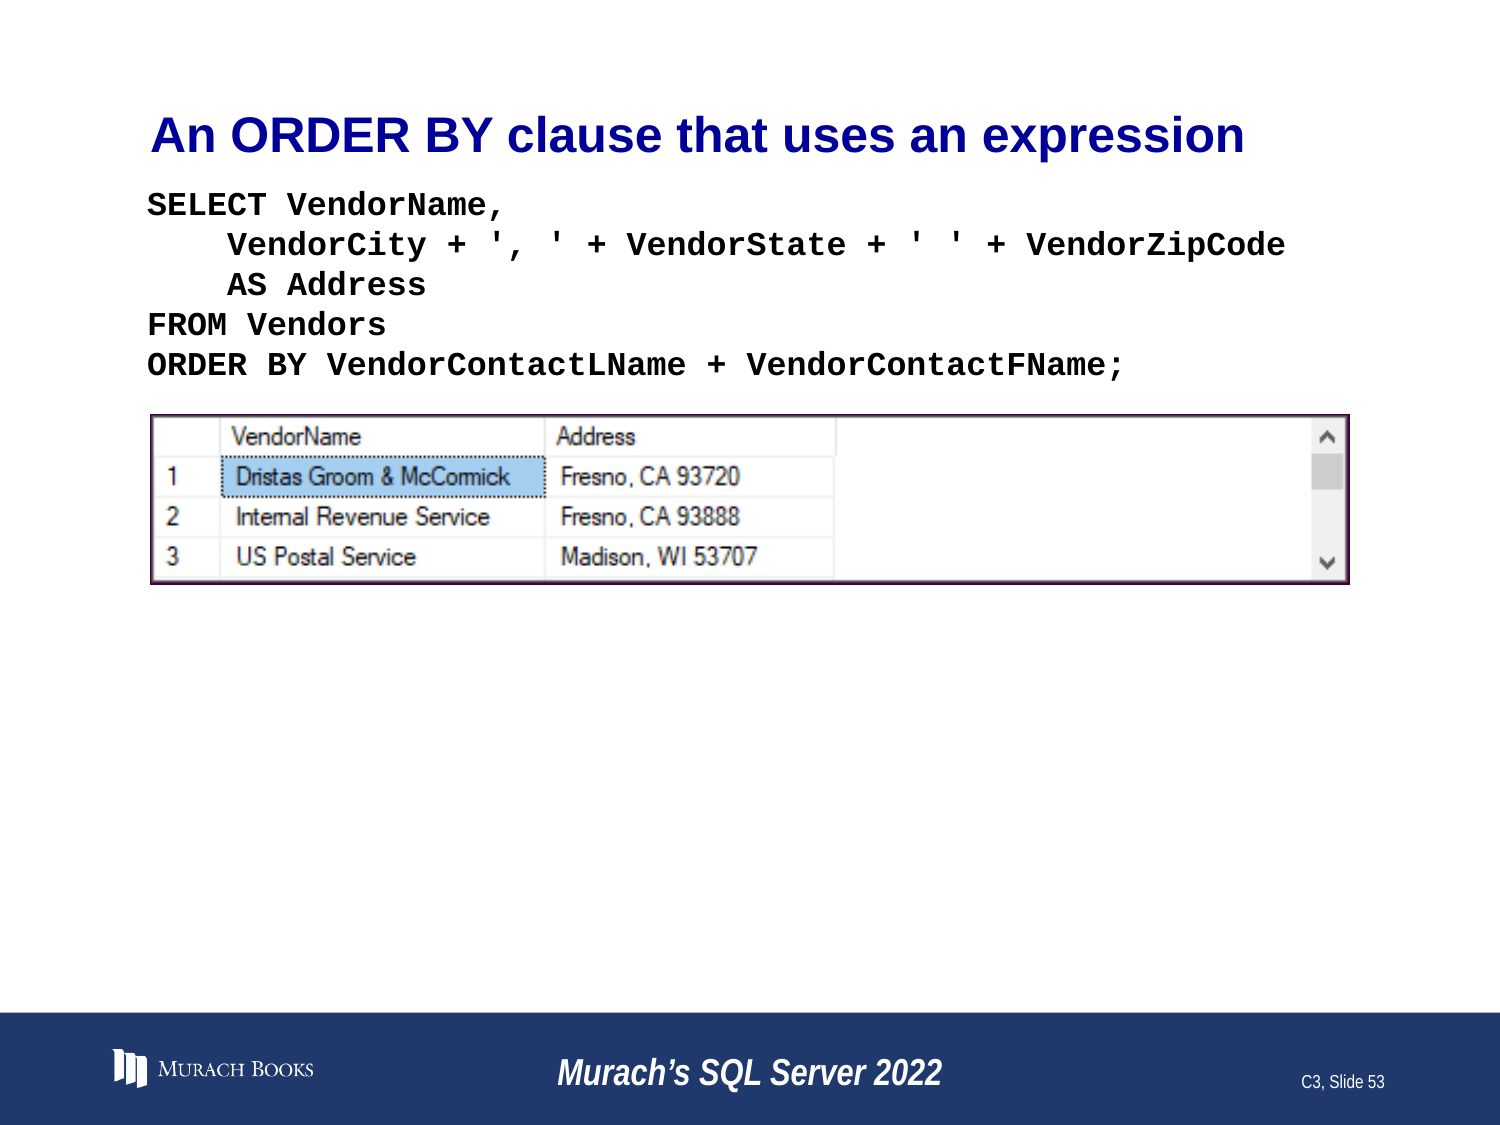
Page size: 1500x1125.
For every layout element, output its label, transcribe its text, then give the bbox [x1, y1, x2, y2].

picture [149, 414, 1351, 586]
slide_number C3, Slide 53 [1087, 1025, 1400, 1100]
footer [12, 1025, 450, 1100]
slide_number Murach’s SQL Server 2022 [450, 1025, 1050, 1100]
title An ORDER BY clause that uses an expression [150, 102, 1350, 164]
list SELECT VendorName, VendorCity + ', ' + VendorState + ' ' + VendorZipCode AS Address FROM Vendors ORDER BY VendorContactLName + VendorContactFName; [75, 174, 1450, 975]
